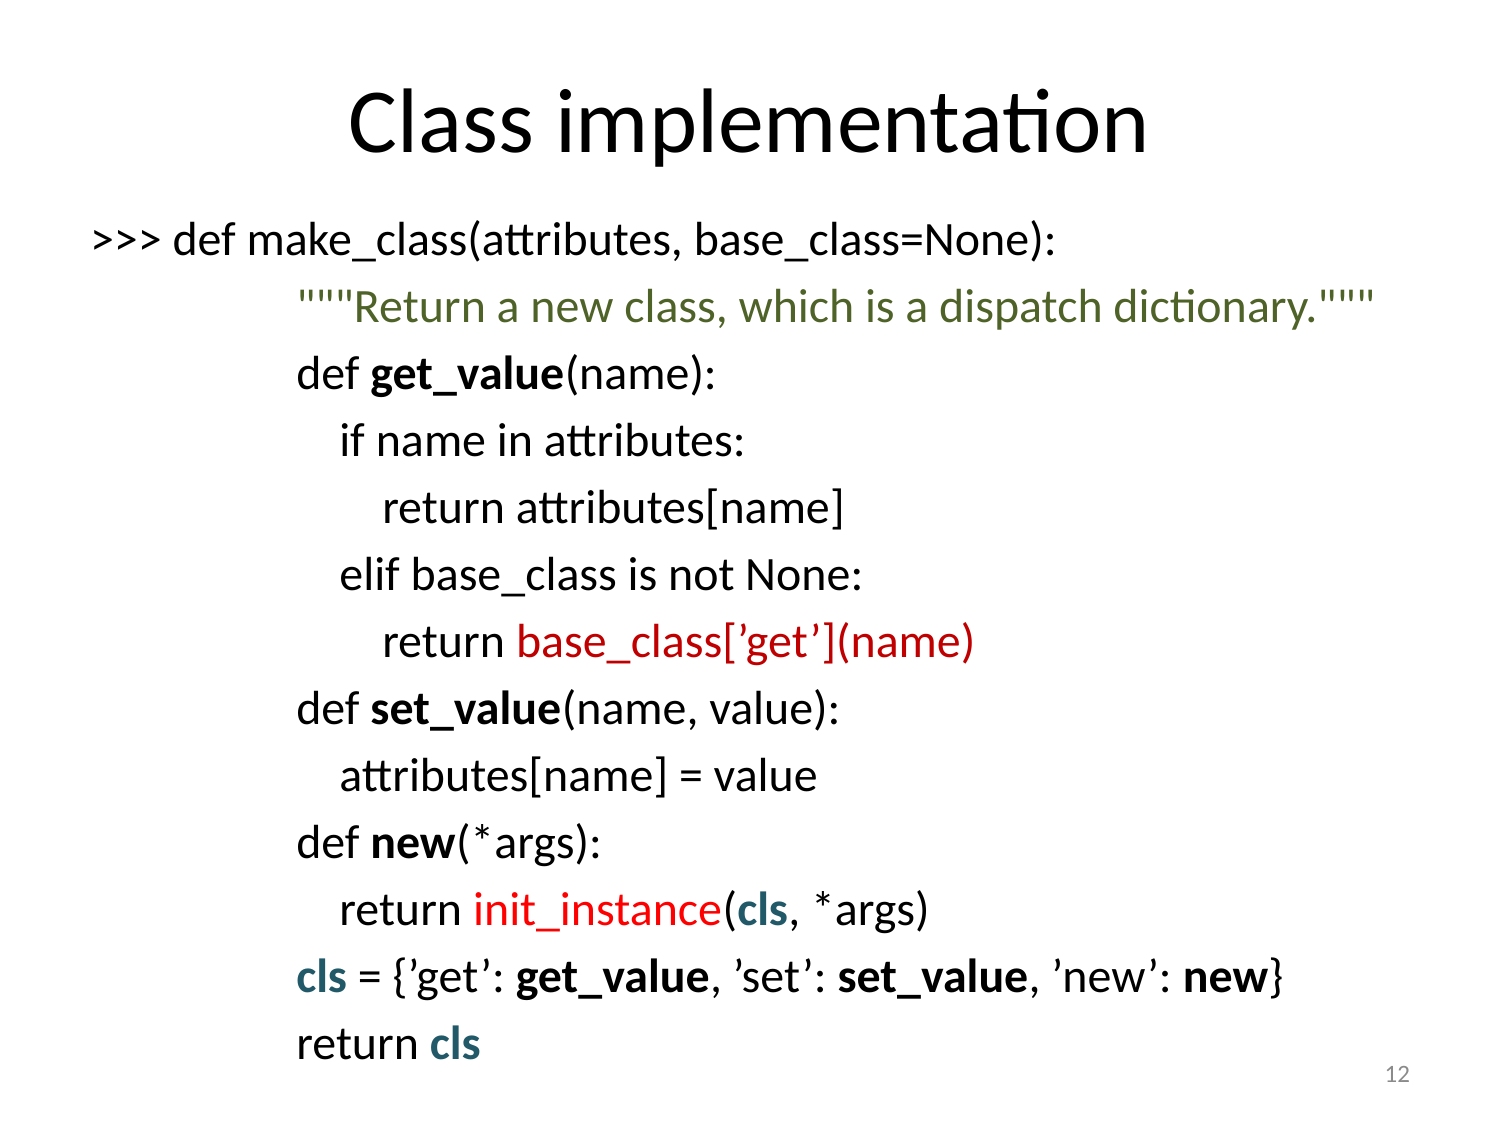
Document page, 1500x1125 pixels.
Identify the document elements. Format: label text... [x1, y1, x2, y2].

slide_number 12 [1074, 1042, 1425, 1103]
title Class implementation [75, 45, 1425, 188]
list >>> def make_class(attributes, base_class=None): """Return a new class, which is a dispatch dictionary.""" def get_value(name): if name in attributes: return attributes[name] elif base_class is not None: return base_class[’get’](name) def set_value(name, value): attributes[name] = value def new(*args): return init_instance(cls, *args) cls = {’get’: get_value, ’set’: set_value, ’new’: new} return cls [75, 200, 1425, 1050]
